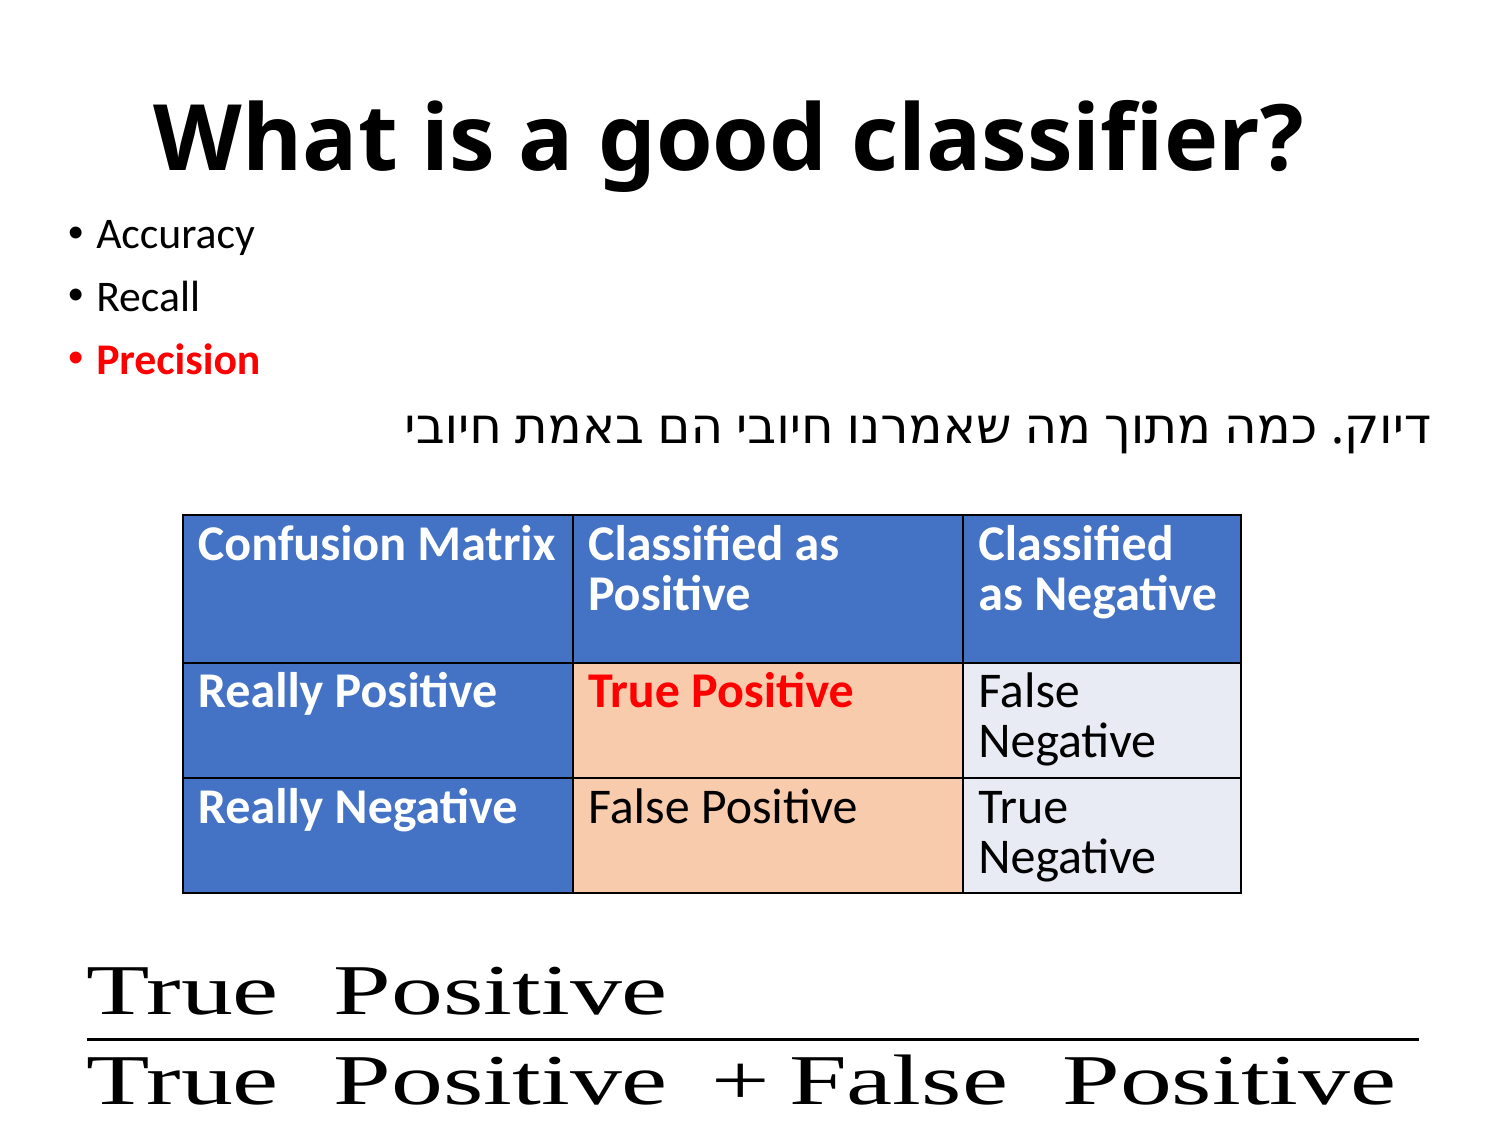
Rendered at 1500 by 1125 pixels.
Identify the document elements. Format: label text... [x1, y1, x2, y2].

list Accuracy Recall Precision דיוק. כמה מתוך מה שאמרנו חיובי הם באמת חיובי [53, 203, 1447, 516]
table_cell False Negative [964, 664, 1240, 777]
table_cell Really Negative [184, 779, 572, 892]
table_cell True Negative [964, 779, 1240, 892]
table_cell False Positive [574, 779, 962, 892]
table_cell True Positive [574, 664, 962, 777]
table_header Confusion Matrix [184, 516, 572, 662]
table_header Classified as Negative [964, 516, 1240, 662]
table_header Classified as Positive [574, 516, 962, 662]
table_cell Really Positive [184, 664, 572, 777]
text_box What is a good classifier? [135, 42, 1323, 231]
